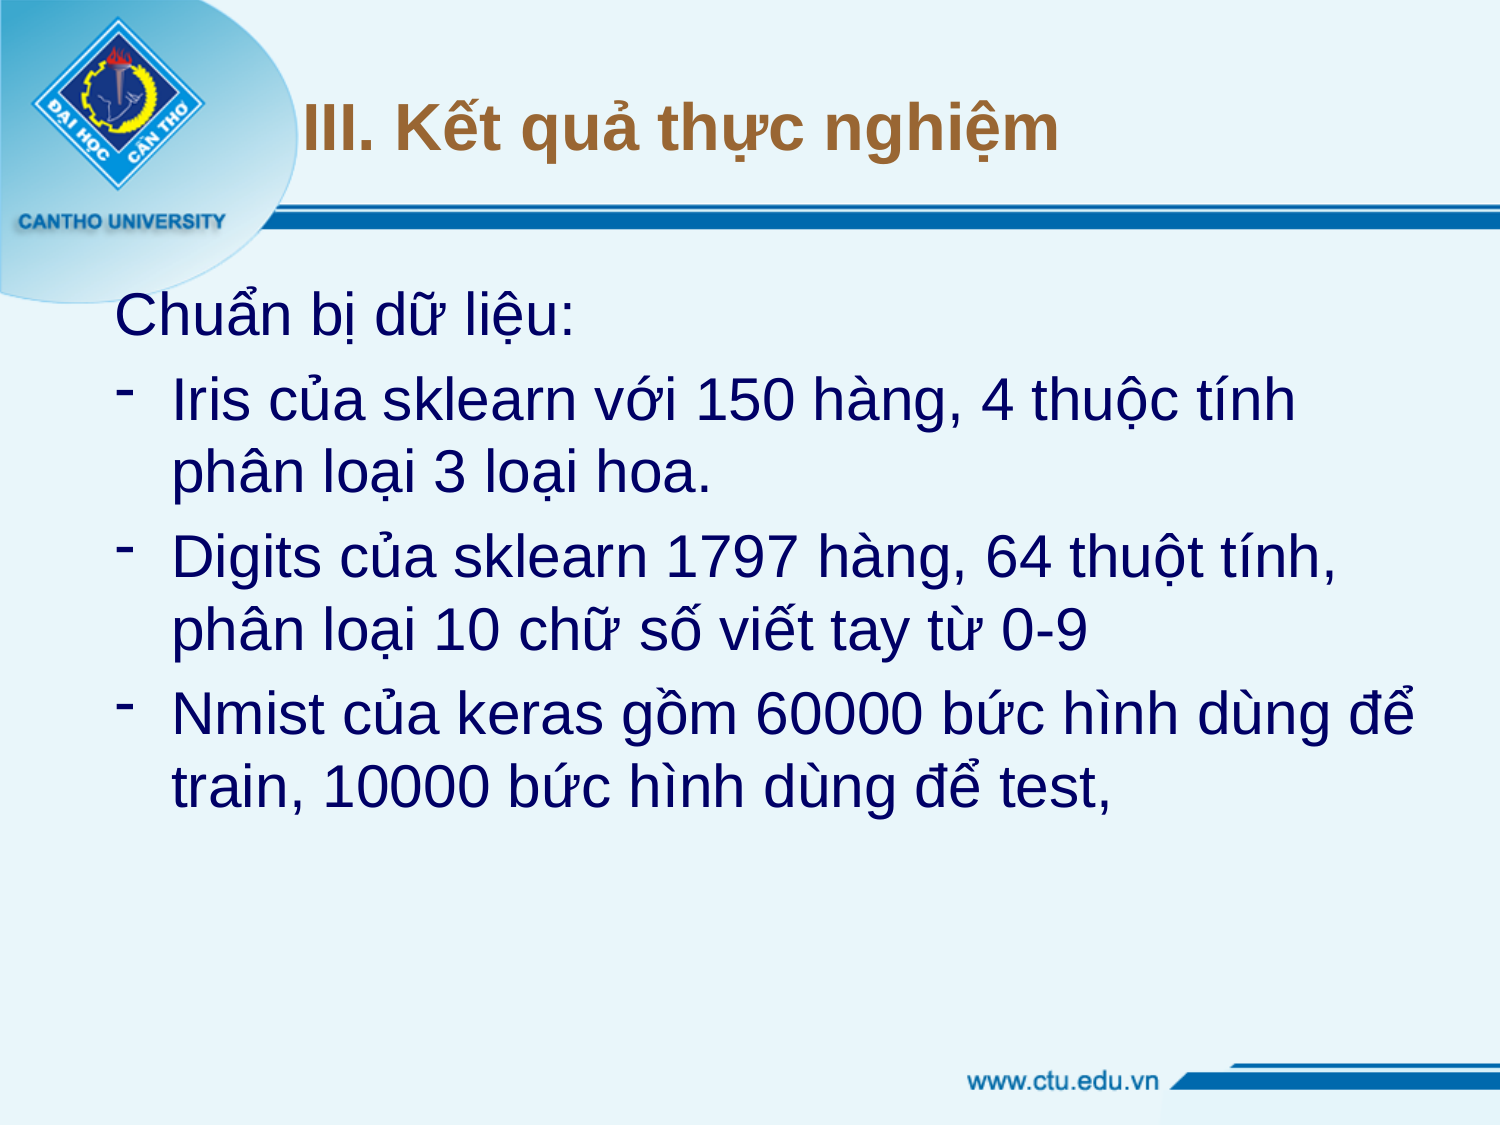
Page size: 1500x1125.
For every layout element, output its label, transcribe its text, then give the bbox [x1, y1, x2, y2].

picture [0, 0, 1500, 1125]
list Chuẩn bị dữ liệu: Iris của sklearn với 150 hàng, 4 thuộc tính phân loại 3 loại hoa. Digits của sklearn 1797 hàng, 64 thuột tính, phân loại 10 chữ số viết tay từ 0-9 Nmist của keras gồm 60000 bức hình dùng để train, 10000 bức hình dùng để test, [99, 267, 1450, 1038]
title III. Kết quả thực nghiệm [287, 46, 1450, 202]
